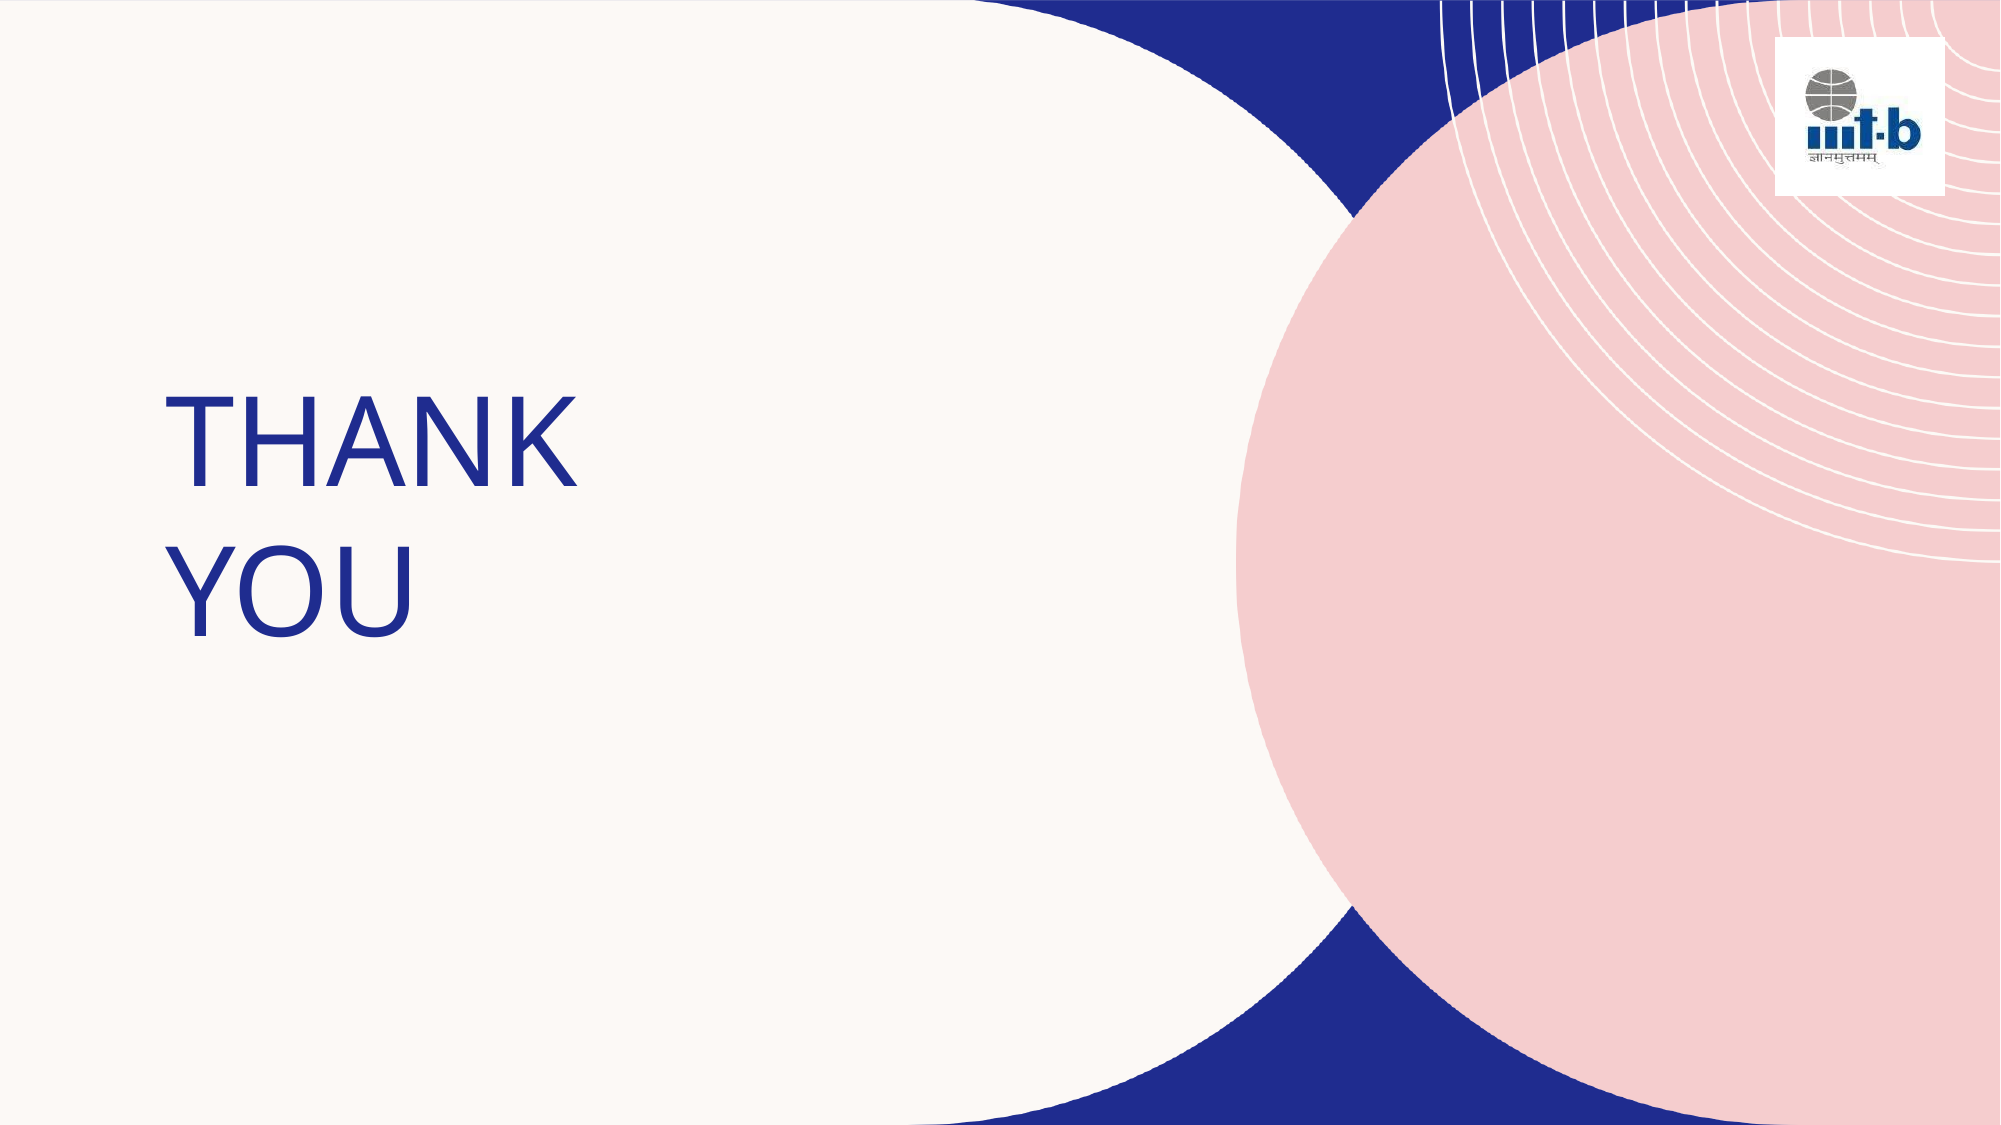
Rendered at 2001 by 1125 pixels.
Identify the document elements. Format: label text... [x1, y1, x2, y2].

picture [0, 0, 2001, 1125]
title THANK YOU [162, 359, 775, 662]
